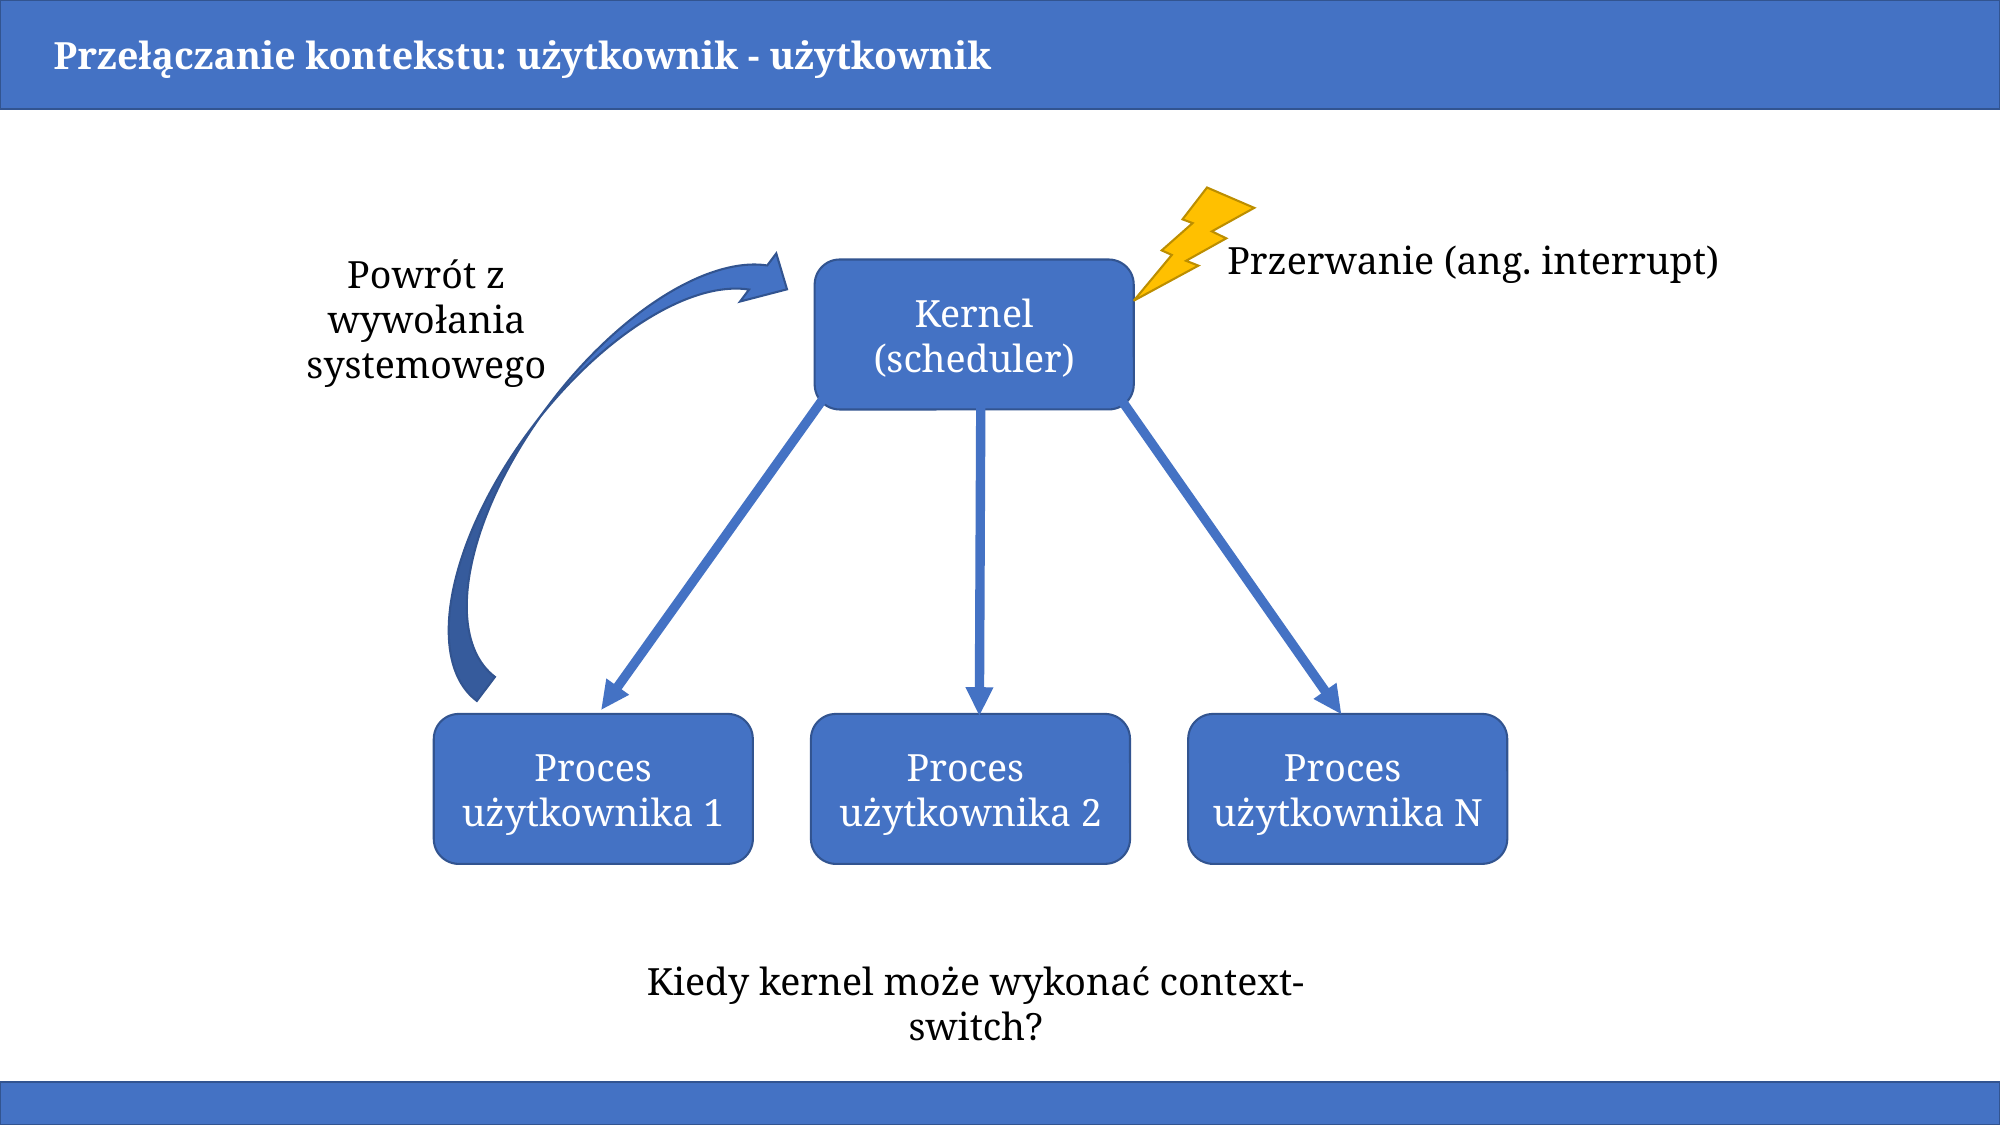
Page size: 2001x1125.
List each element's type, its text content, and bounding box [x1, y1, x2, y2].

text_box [261, 174, 654, 720]
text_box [1114, 390, 1342, 714]
text_box Kiedy kernel może wykonać context-switch? [569, 949, 1383, 1055]
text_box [654, 355, 855, 710]
text_box [0, 1081, 2000, 1125]
text_box Proces użytkownika 1 [432, 712, 754, 865]
text_box Kernel (scheduler) [813, 258, 1135, 411]
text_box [1133, 187, 1753, 301]
text_box Proces użytkownika N [1187, 712, 1509, 865]
text_box Przełączanie kontekstu: użytkownik - użytkownik [0, 0, 2000, 110]
text_box Proces użytkownika 2 [809, 712, 1132, 865]
